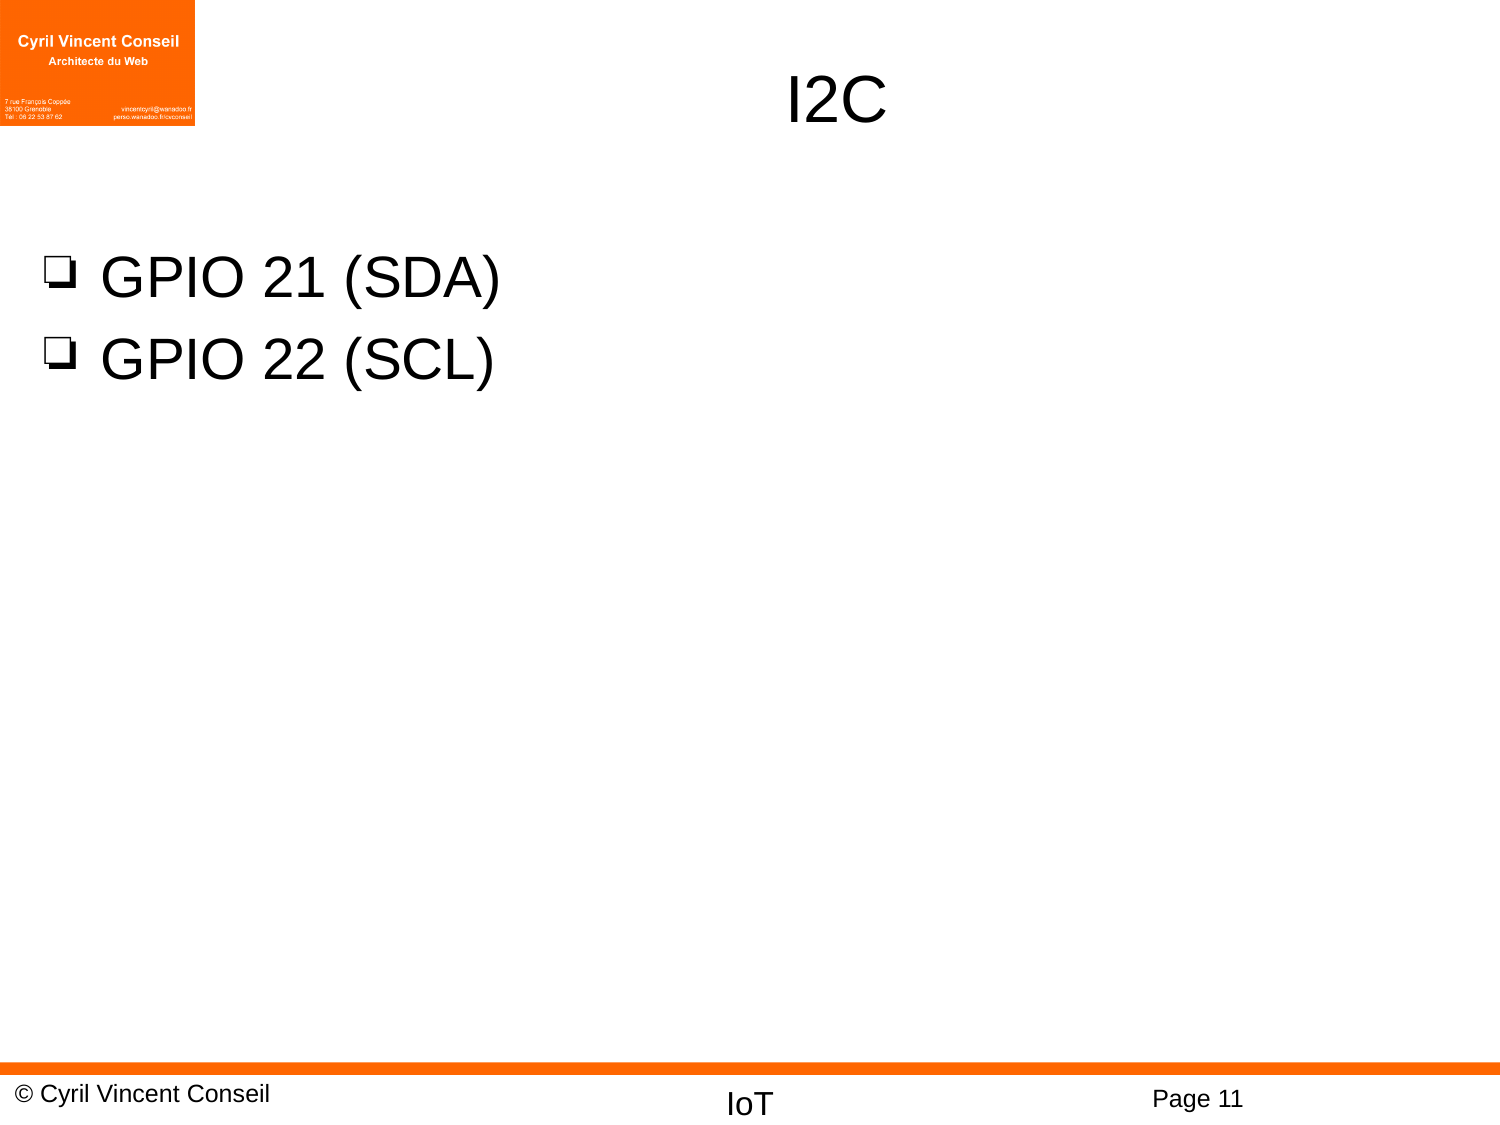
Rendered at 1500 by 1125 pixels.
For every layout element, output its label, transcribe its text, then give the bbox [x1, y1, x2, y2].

title I2C [194, 2, 1480, 190]
picture [0, 0, 195, 126]
list GPIO 21 (SDA) GPIO 22 (SCL) [29, 231, 1468, 1059]
